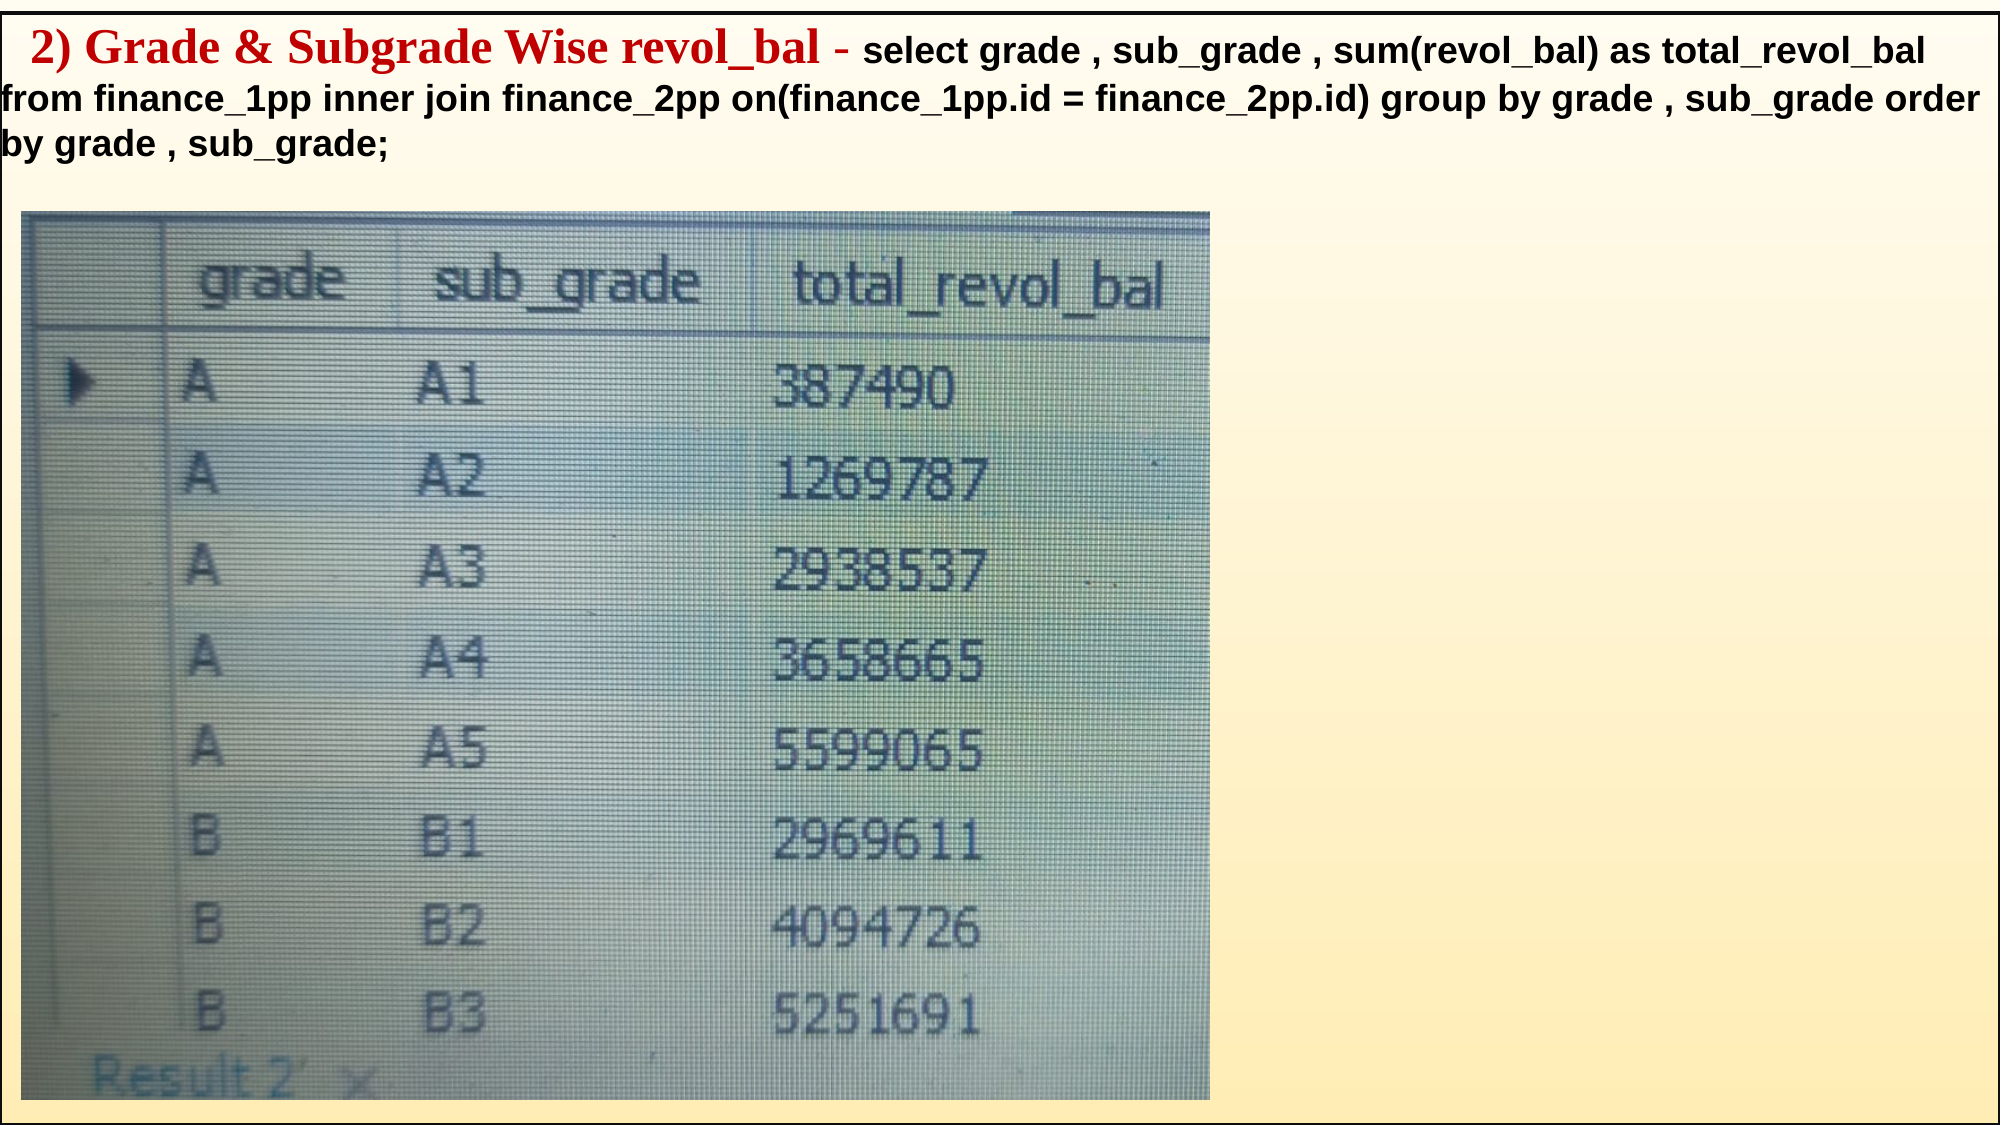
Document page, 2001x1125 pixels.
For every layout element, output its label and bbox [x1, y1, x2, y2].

picture [21, 211, 1210, 1100]
text_box [0, 12, 2000, 1125]
